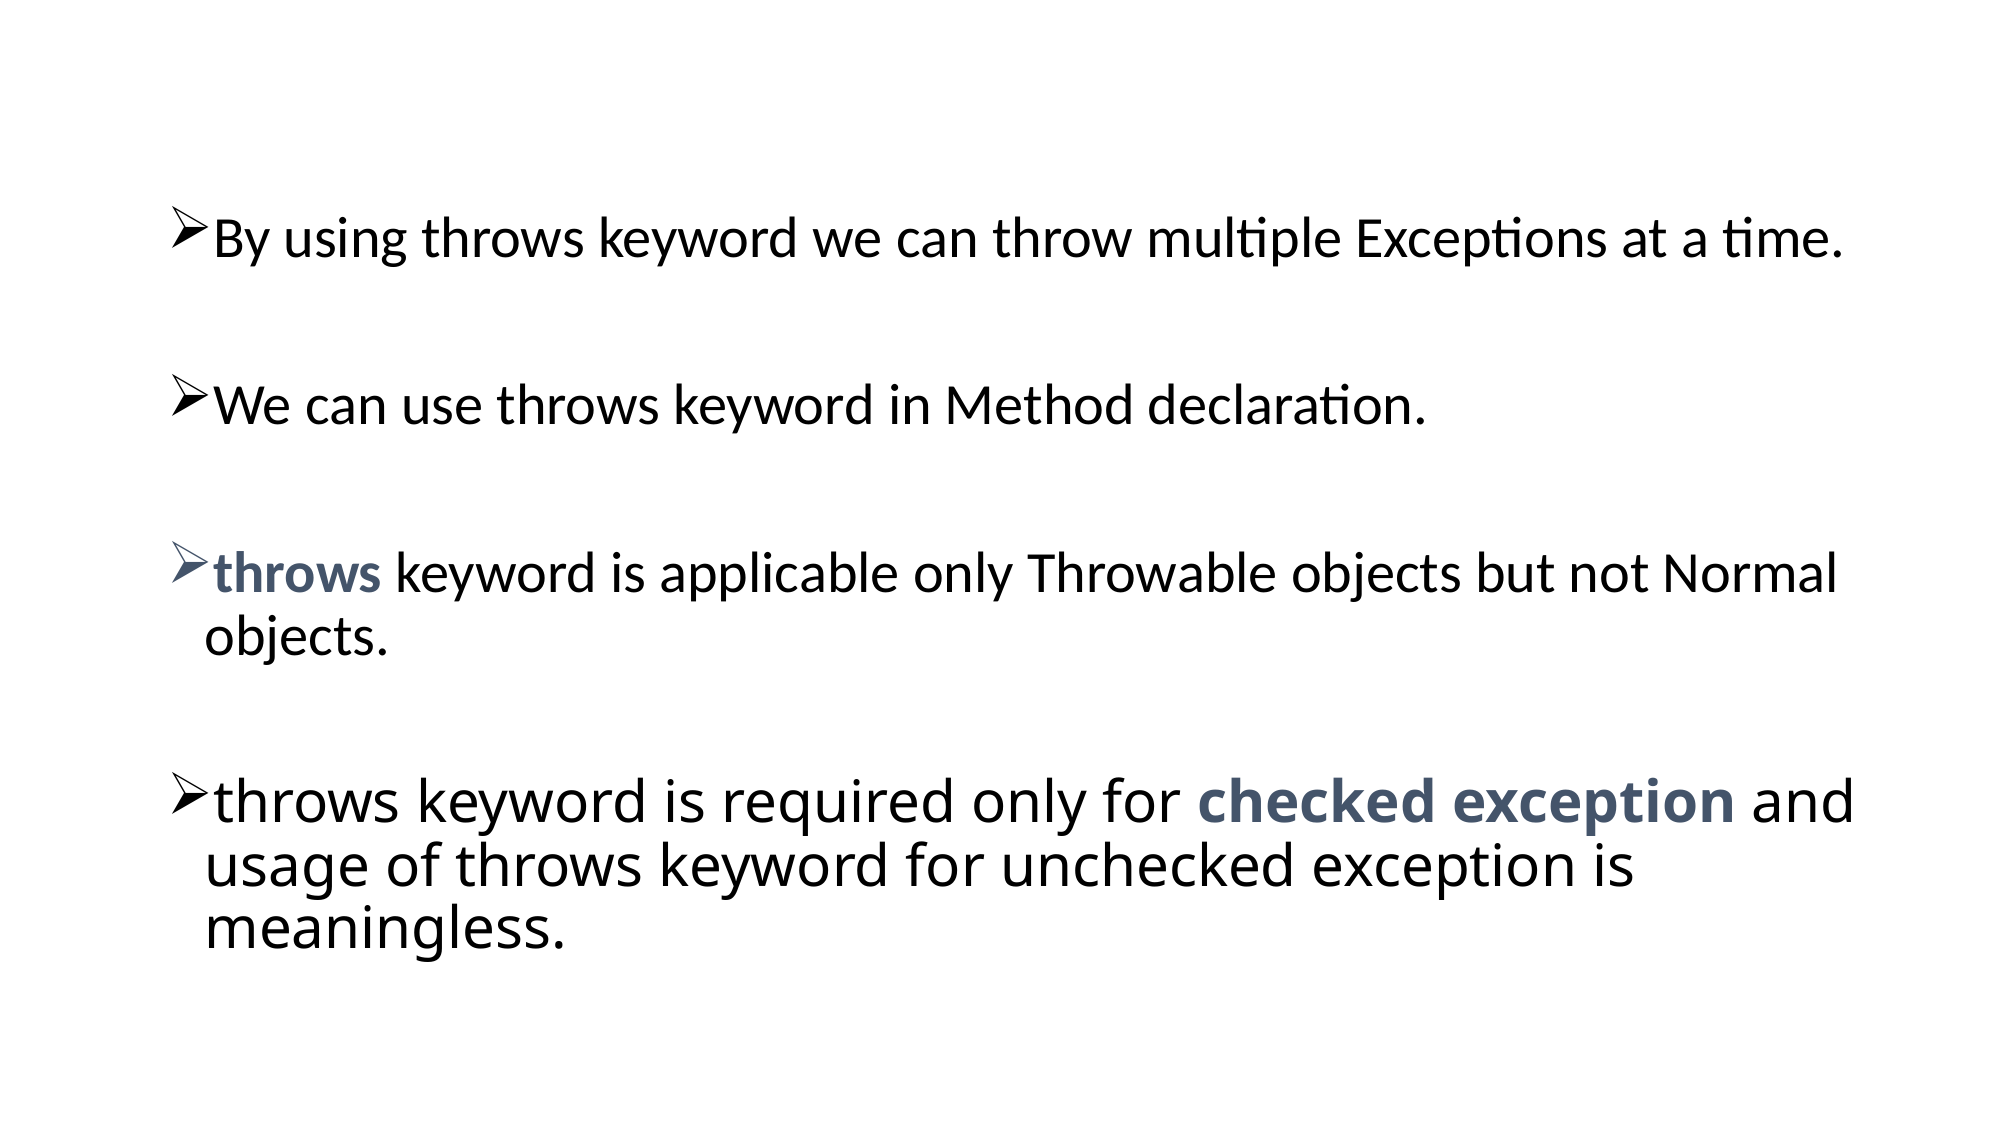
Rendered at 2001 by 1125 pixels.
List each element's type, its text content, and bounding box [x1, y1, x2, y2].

list By using throws keyword we can throw multiple Exceptions at a time. We can use throws keyword in Method declaration. throws keyword is applicable only Throwable objects but not Normal objects. throws keyword is required only for checked exception and usage of throws keyword for unchecked exception is meaningless. [152, 199, 1877, 1007]
